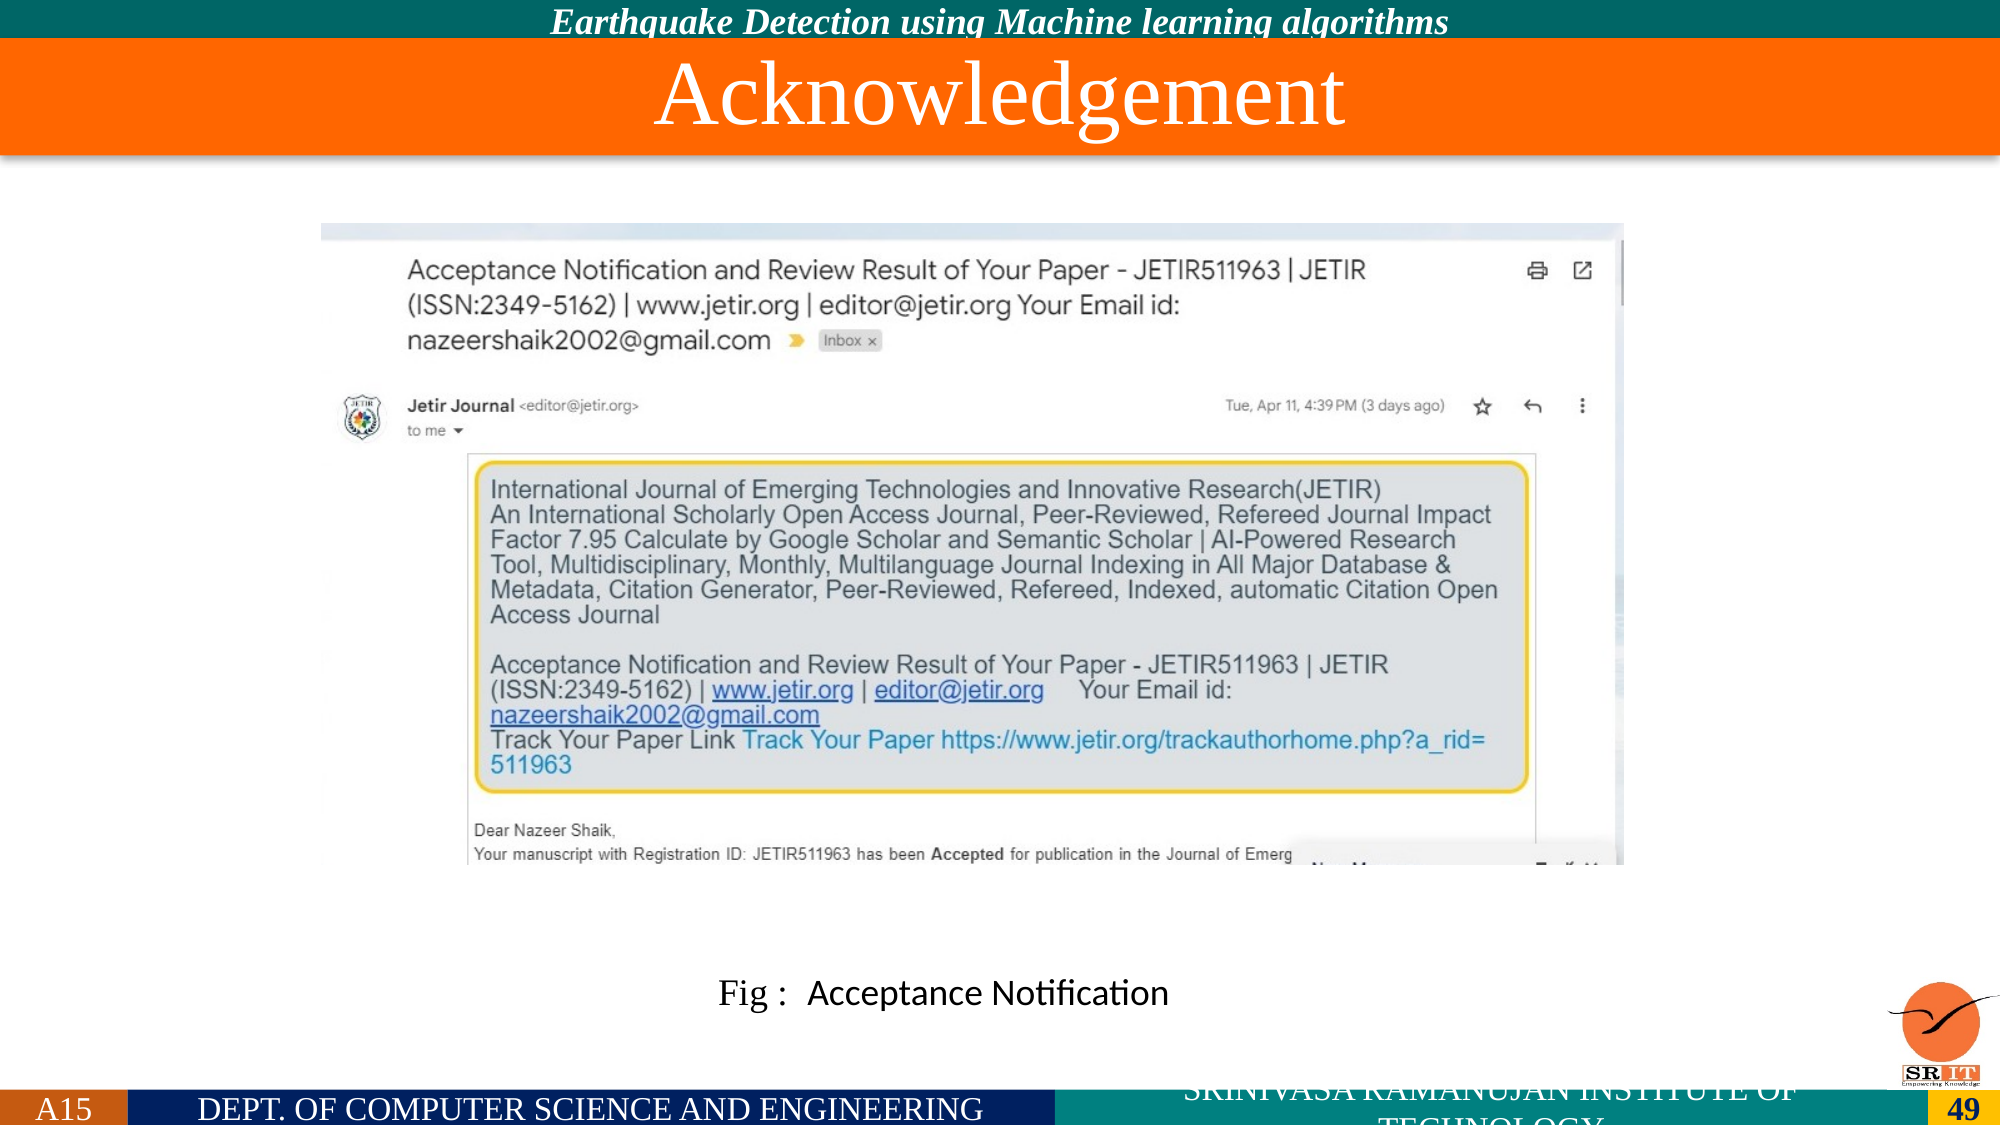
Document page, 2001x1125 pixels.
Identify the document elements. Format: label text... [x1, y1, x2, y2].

picture [1887, 977, 2000, 1090]
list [321, 223, 1624, 865]
title Acknowledgement [0, 38, 2000, 156]
text_box Fig : Acceptance Notification [703, 960, 1614, 1021]
